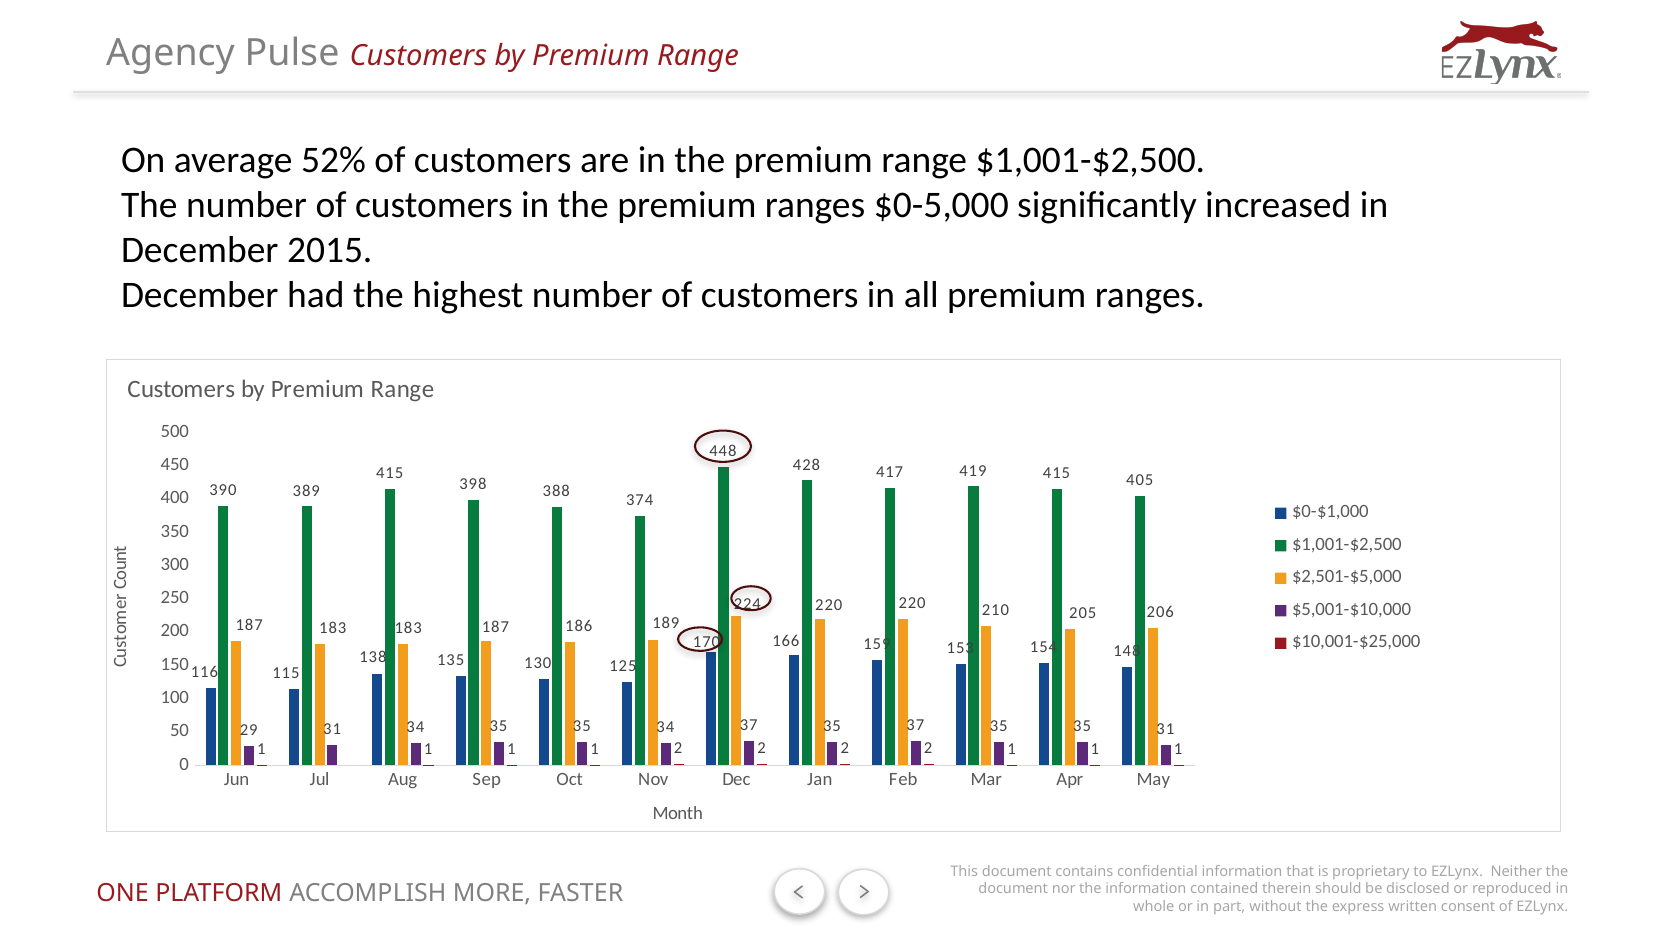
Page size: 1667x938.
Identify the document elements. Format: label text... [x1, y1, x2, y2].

text_box Agency Pulse Customers by Premium Range [106, 21, 1311, 80]
chart [106, 359, 1562, 832]
text_box On average 52% of customers are in the premium range $1,001-$2,500. The number of customers in the premium ranges $0-5,000 significantly increased in December 2015. December had the highest number of customers in all premium ranges. [106, 127, 1561, 323]
